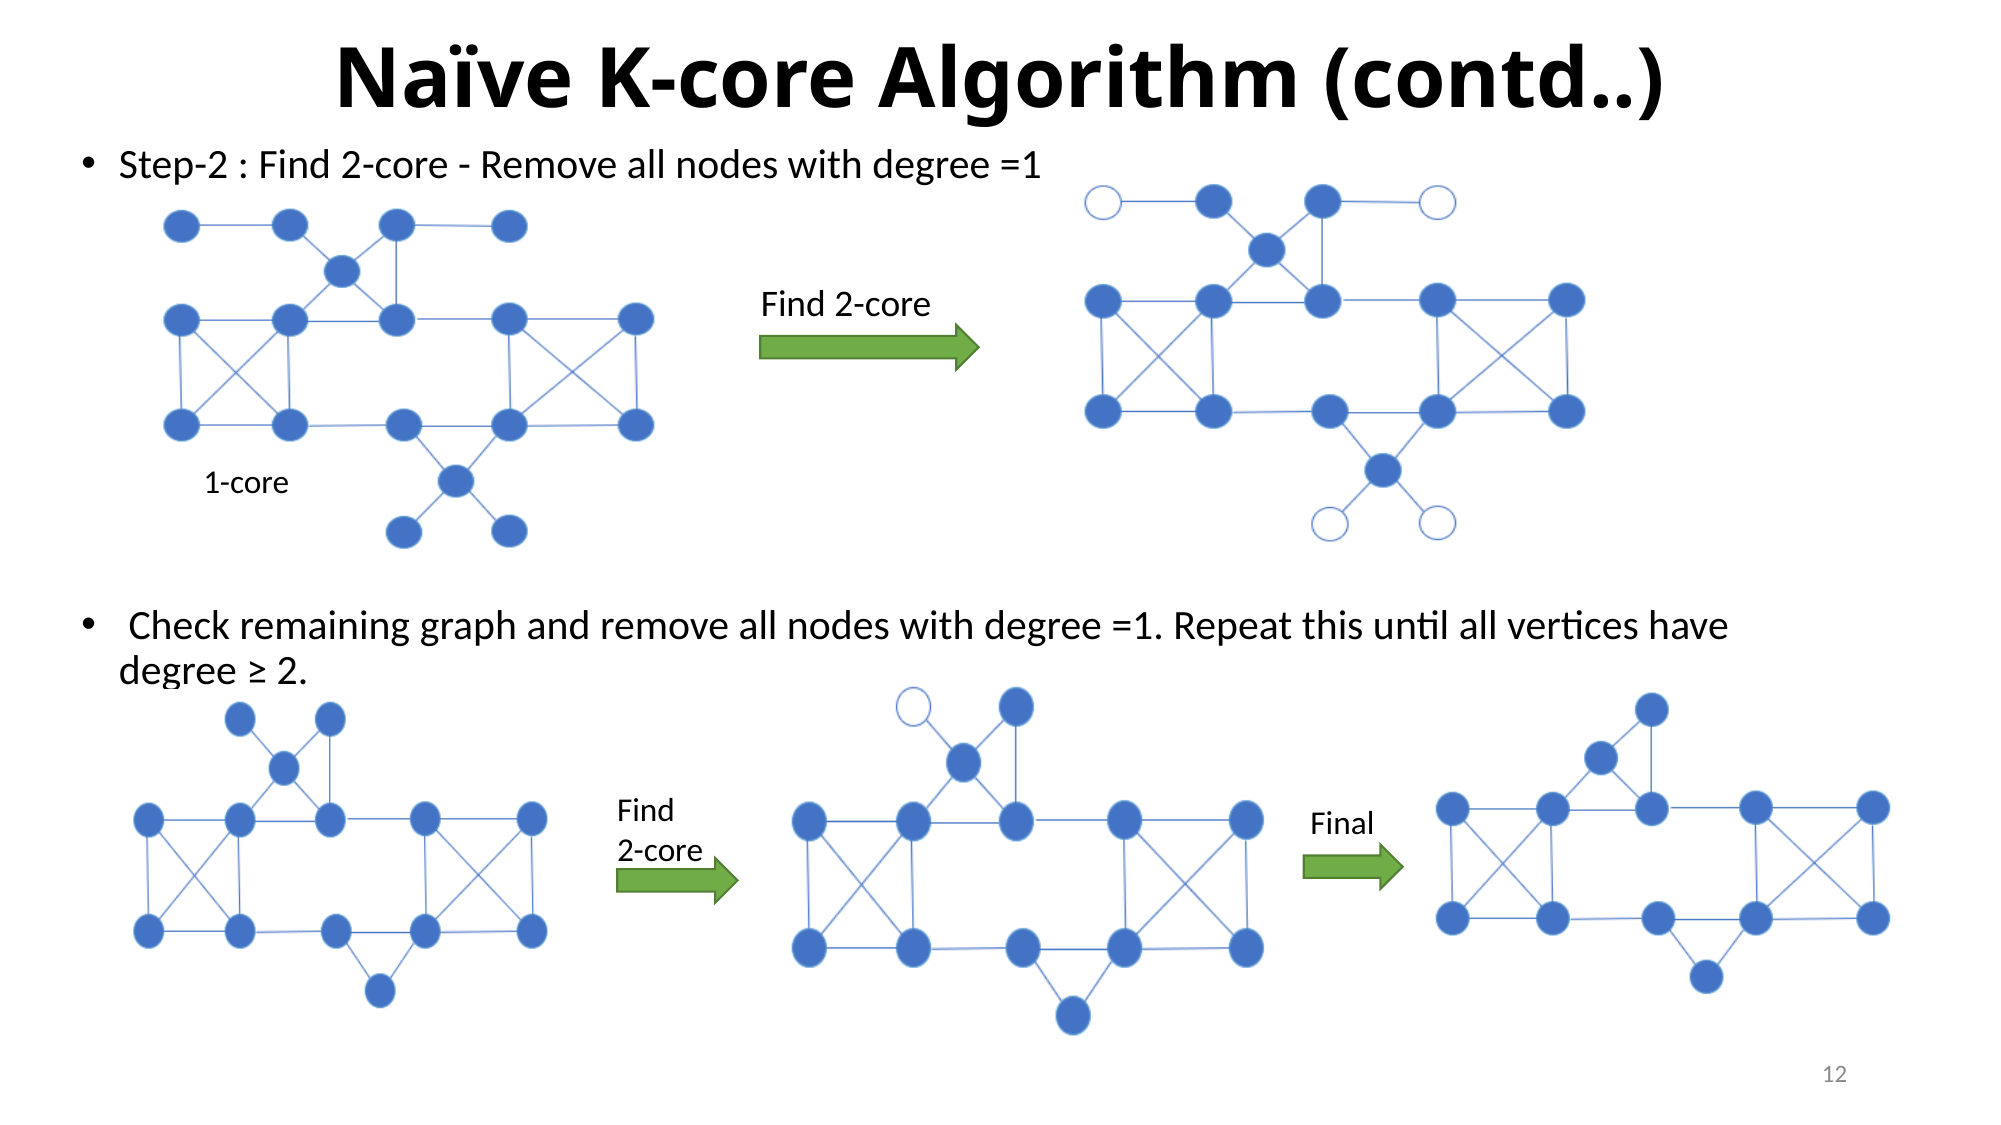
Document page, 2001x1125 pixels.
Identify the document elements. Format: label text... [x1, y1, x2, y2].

picture [1069, 174, 1601, 548]
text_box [744, 271, 979, 370]
picture [1419, 680, 1902, 1003]
title Naïve K-core Algorithm (contd..) [137, 26, 1863, 134]
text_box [151, 199, 670, 555]
picture [773, 671, 1275, 1043]
slide_number 12 [1412, 1042, 1863, 1103]
picture [118, 689, 563, 1030]
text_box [601, 780, 738, 903]
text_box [1295, 794, 1403, 890]
list Step-2 : Find 2-core - Remove all nodes with degree =1 Check remaining graph and remove all nodes with degree =1. Repeat this until all vertices have degree ≥ 2. [66, 134, 1863, 1020]
